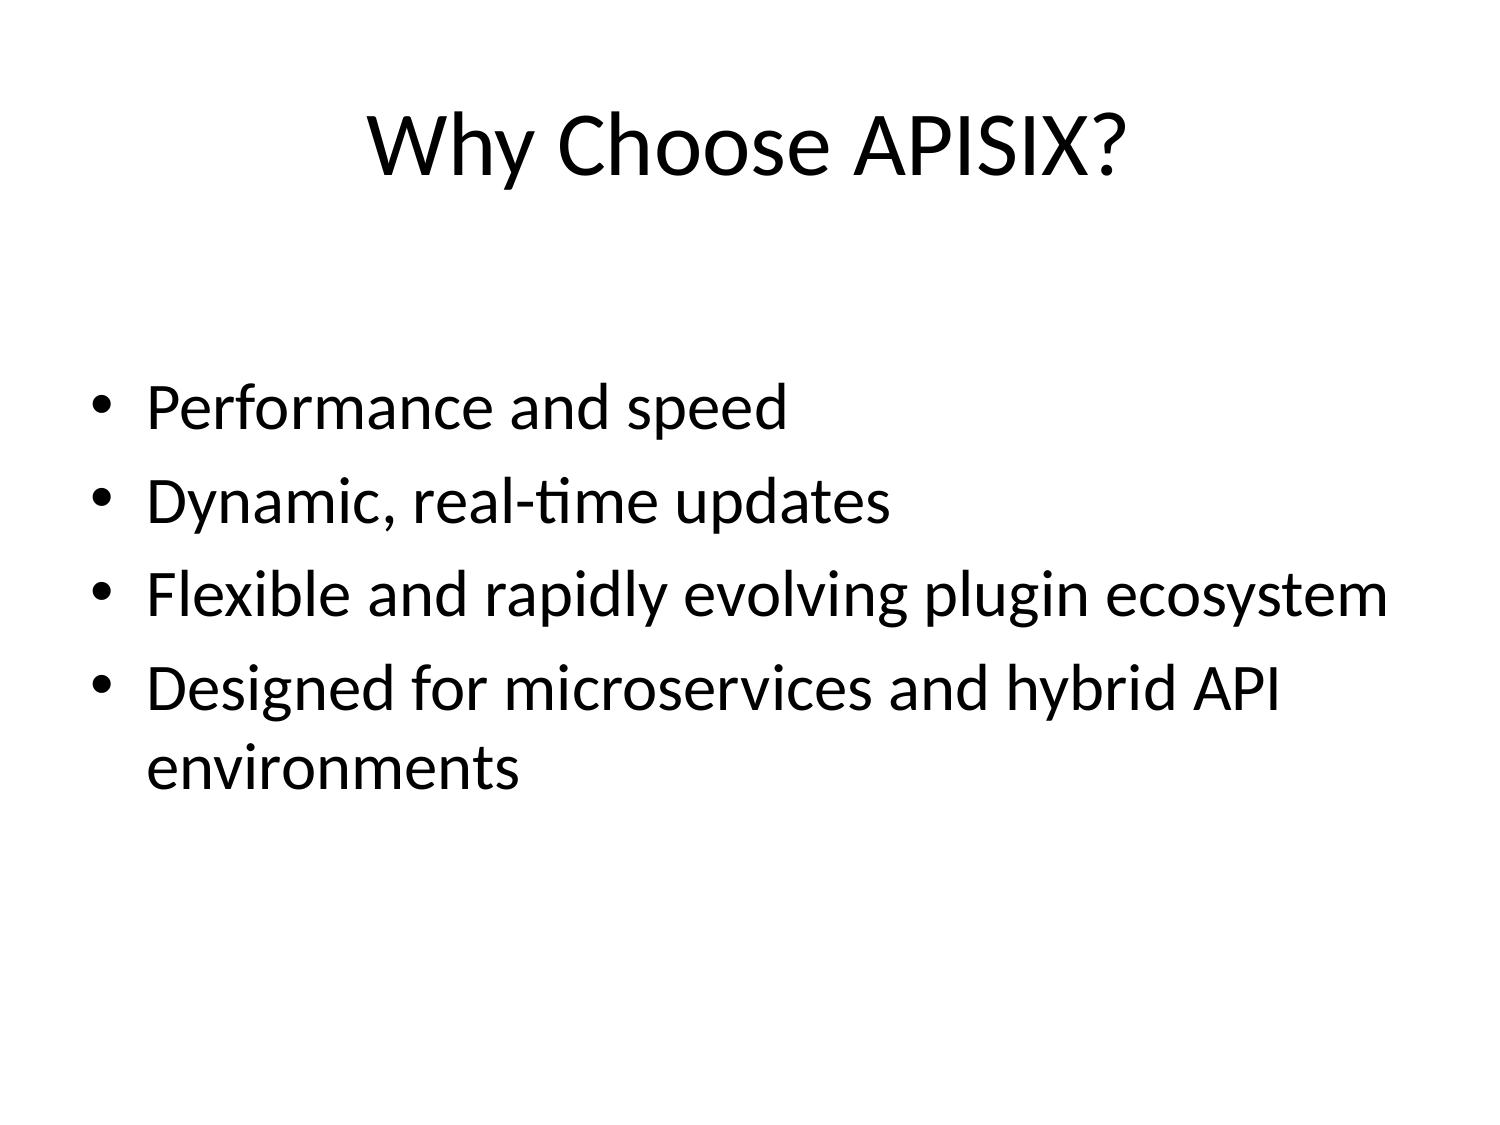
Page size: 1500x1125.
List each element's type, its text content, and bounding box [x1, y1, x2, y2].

list Performance and speed Dynamic, real-time updates Flexible and rapidly evolving plugin ecosystem Designed for microservices and hybrid API environments [75, 262, 1425, 1005]
title Why Choose APISIX? [75, 45, 1425, 233]
